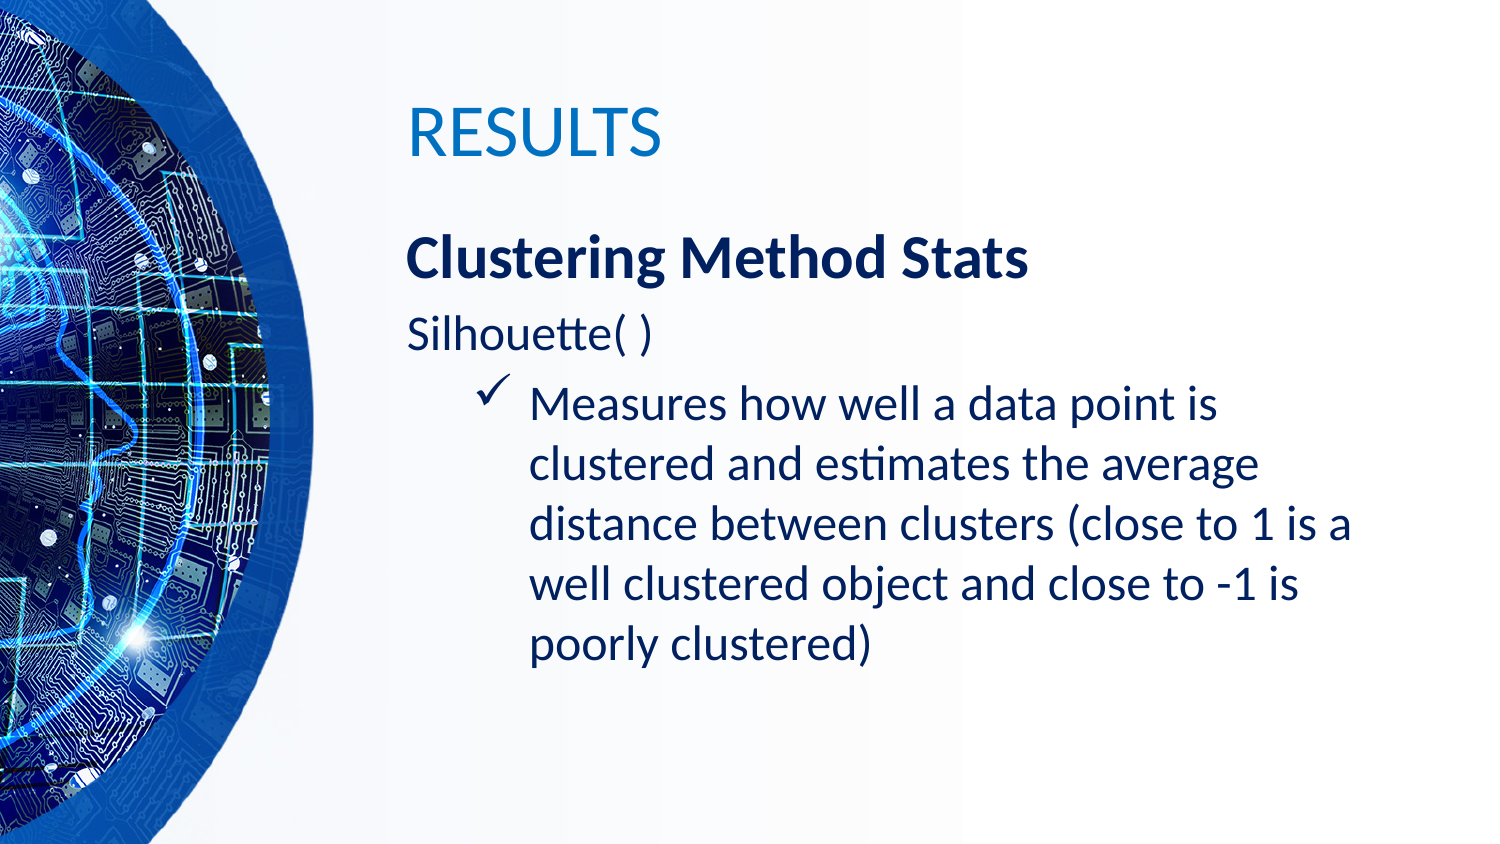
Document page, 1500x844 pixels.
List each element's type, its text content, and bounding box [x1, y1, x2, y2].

picture [0, 0, 1500, 844]
title RESULTS [392, 66, 1424, 186]
list Clustering Method Stats Silhouette( ) Measures how well a data point is clustered and estimates the average distance between clusters (close to 1 is a well clustered object and close to -1 is poorly clustered) [391, 208, 1427, 770]
